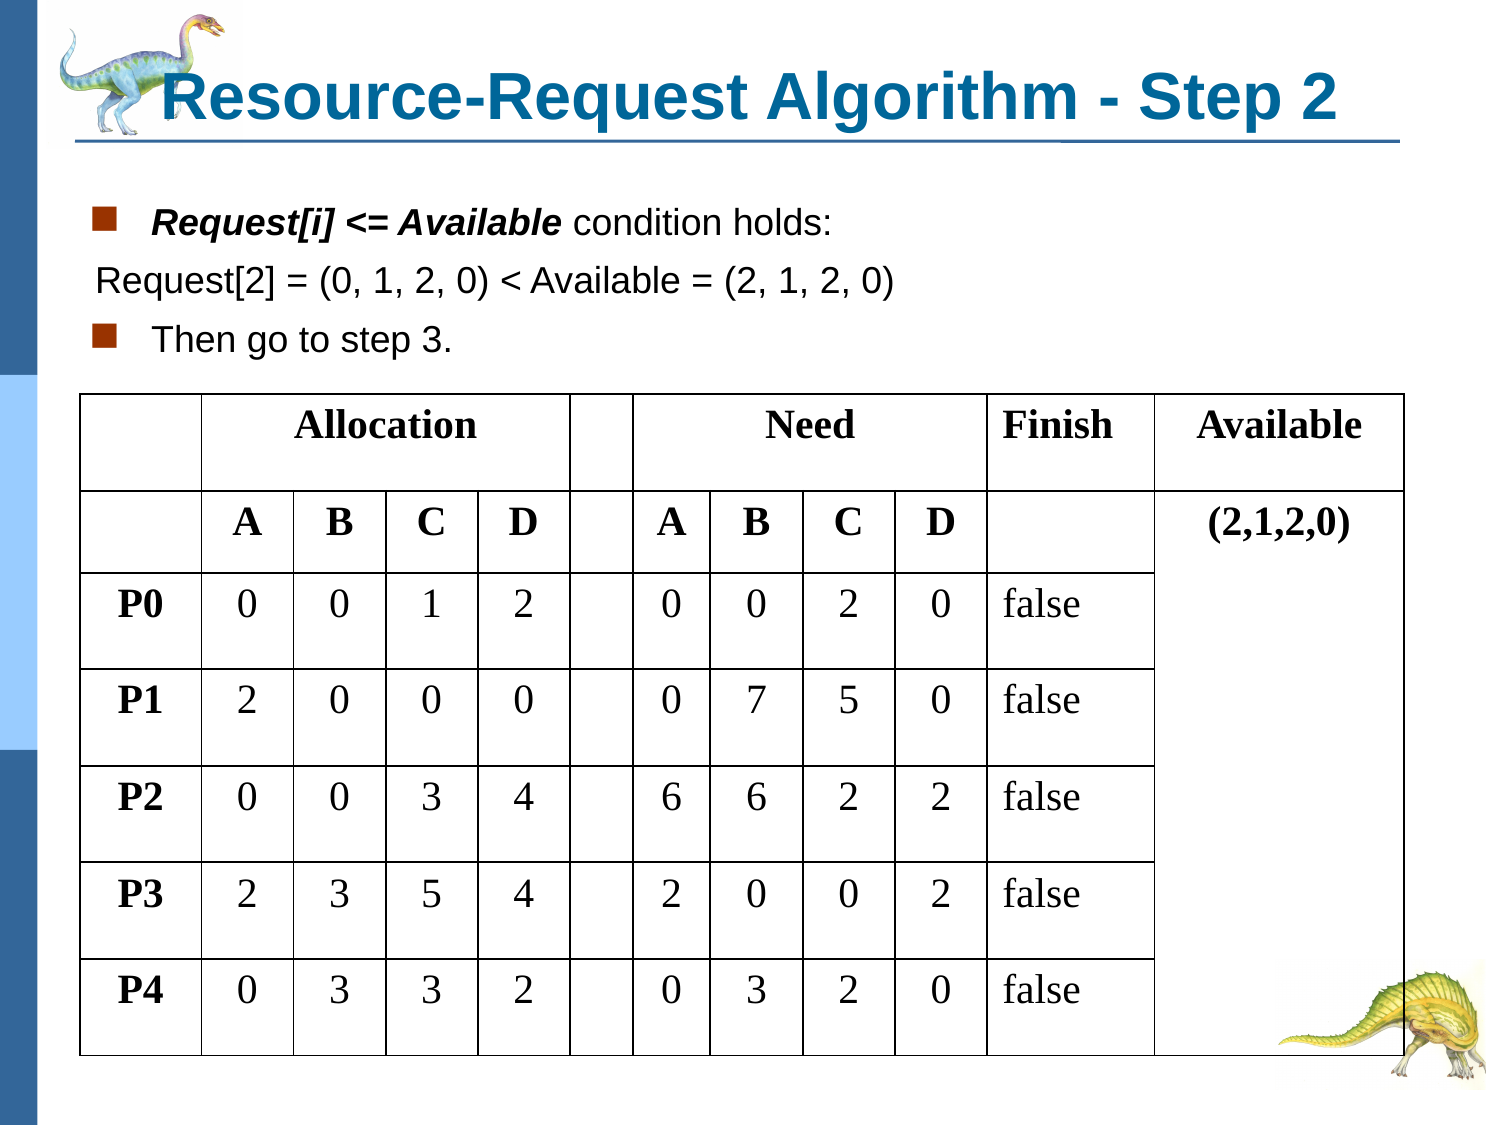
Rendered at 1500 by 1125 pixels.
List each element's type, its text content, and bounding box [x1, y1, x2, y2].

table_cell 0 [202, 767, 293, 861]
table_cell [571, 670, 632, 765]
table_cell 4 [479, 863, 569, 958]
table_cell 2 [804, 960, 894, 1055]
table_cell 5 [804, 670, 894, 765]
table_cell 3 [294, 960, 385, 1055]
table_header [571, 395, 632, 490]
table_cell 7 [711, 670, 802, 765]
table_cell false [988, 574, 1154, 668]
table_cell 2 [479, 574, 569, 668]
table_cell 6 [711, 767, 802, 861]
table_cell [81, 492, 201, 572]
table_cell 2 [479, 960, 569, 1055]
table_cell B [294, 492, 385, 572]
table_cell [571, 863, 632, 958]
table_cell 2 [804, 767, 894, 861]
table_cell 1 [387, 574, 477, 668]
table_cell 0 [634, 960, 709, 1055]
table_cell 2 [634, 863, 709, 958]
table_cell 2 [202, 863, 293, 958]
table_cell 3 [711, 960, 802, 1055]
table_cell false [988, 863, 1154, 958]
table_cell 2 [202, 670, 293, 765]
table_cell false [988, 960, 1154, 1055]
table_cell 3 [387, 767, 477, 861]
table_cell 0 [387, 670, 477, 765]
table_cell 3 [294, 863, 385, 958]
table_cell 0 [804, 863, 894, 958]
table_cell D [479, 492, 569, 572]
table_cell 0 [896, 670, 986, 765]
table_cell 0 [634, 574, 709, 668]
table_cell 0 [711, 574, 802, 668]
table_cell 3 [387, 960, 477, 1055]
table_cell A [634, 492, 709, 572]
table_cell (2,1,2,0) [1155, 492, 1403, 1055]
list Request[i] <= Available condition holds: Request[2] = (0, 1, 2, 0) < Available = (2, 1, 2, 0) Then go to step 3. [79, 190, 1430, 935]
table_cell 0 [294, 574, 385, 668]
table_cell B [711, 492, 802, 572]
table_cell 2 [804, 574, 894, 668]
table_cell 0 [202, 574, 293, 668]
table_cell [571, 960, 632, 1055]
table_cell 0 [711, 863, 802, 958]
table_cell 5 [387, 863, 477, 958]
table_cell P3 [81, 863, 201, 958]
table_cell [571, 574, 632, 668]
table_cell 0 [896, 960, 986, 1055]
table_cell 4 [479, 767, 569, 861]
table_cell A [202, 492, 293, 572]
table_cell 2 [896, 863, 986, 958]
table_cell C [387, 492, 477, 572]
table_cell false [988, 670, 1154, 765]
table_cell P1 [81, 670, 201, 765]
table_cell P2 [81, 767, 201, 861]
title Resource-Request Algorithm - Step 2 [75, 45, 1425, 141]
table_cell 0 [294, 767, 385, 861]
table_cell [571, 492, 632, 572]
table_cell 0 [479, 670, 569, 765]
table_header Need [634, 395, 986, 490]
table_header Finish [988, 395, 1154, 490]
table_cell 2 [896, 767, 986, 861]
table_cell 0 [896, 574, 986, 668]
table_header [81, 395, 201, 490]
table_cell C [804, 492, 894, 572]
table_cell P4 [81, 960, 201, 1055]
table_cell 0 [634, 670, 709, 765]
table_cell [988, 492, 1154, 572]
table_cell 0 [294, 670, 385, 765]
picture [46, 0, 243, 149]
table_cell 6 [634, 767, 709, 861]
table_cell false [988, 767, 1154, 861]
table_cell D [896, 492, 986, 572]
table_header Allocation [202, 395, 569, 490]
table_cell P0 [81, 574, 201, 668]
table_cell [571, 767, 632, 861]
table_header Available [1155, 395, 1403, 490]
table_cell 0 [202, 960, 293, 1055]
picture [1275, 959, 1486, 1090]
